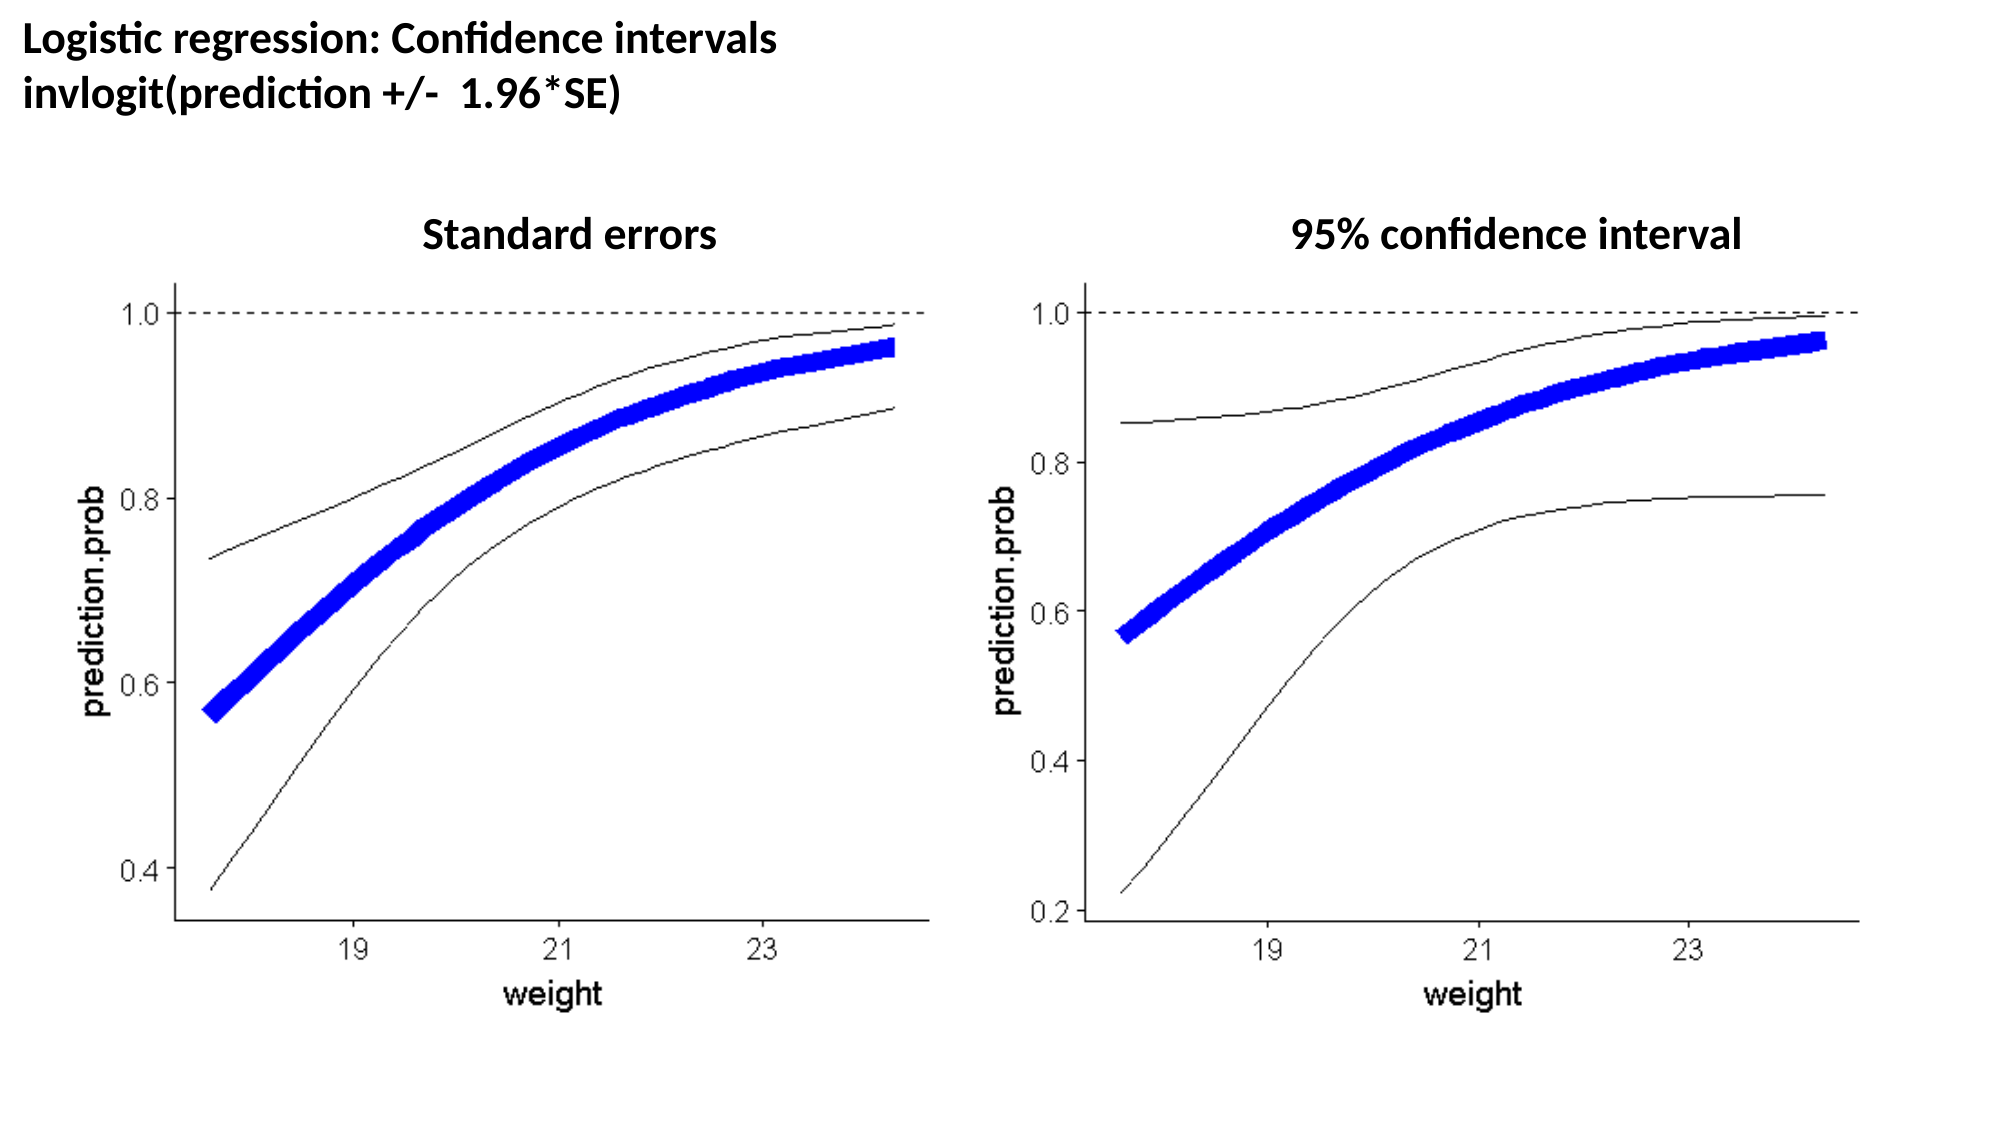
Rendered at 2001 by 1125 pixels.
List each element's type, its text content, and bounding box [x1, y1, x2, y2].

text_box 95% confidence interval [1233, 196, 1800, 267]
picture [49, 267, 948, 1032]
picture [960, 267, 1878, 1032]
text_box Logistic regression: Confidence intervals invlogit(prediction +/- 1.96*SE) [8, 0, 1376, 125]
text_box Standard errors [286, 196, 853, 267]
